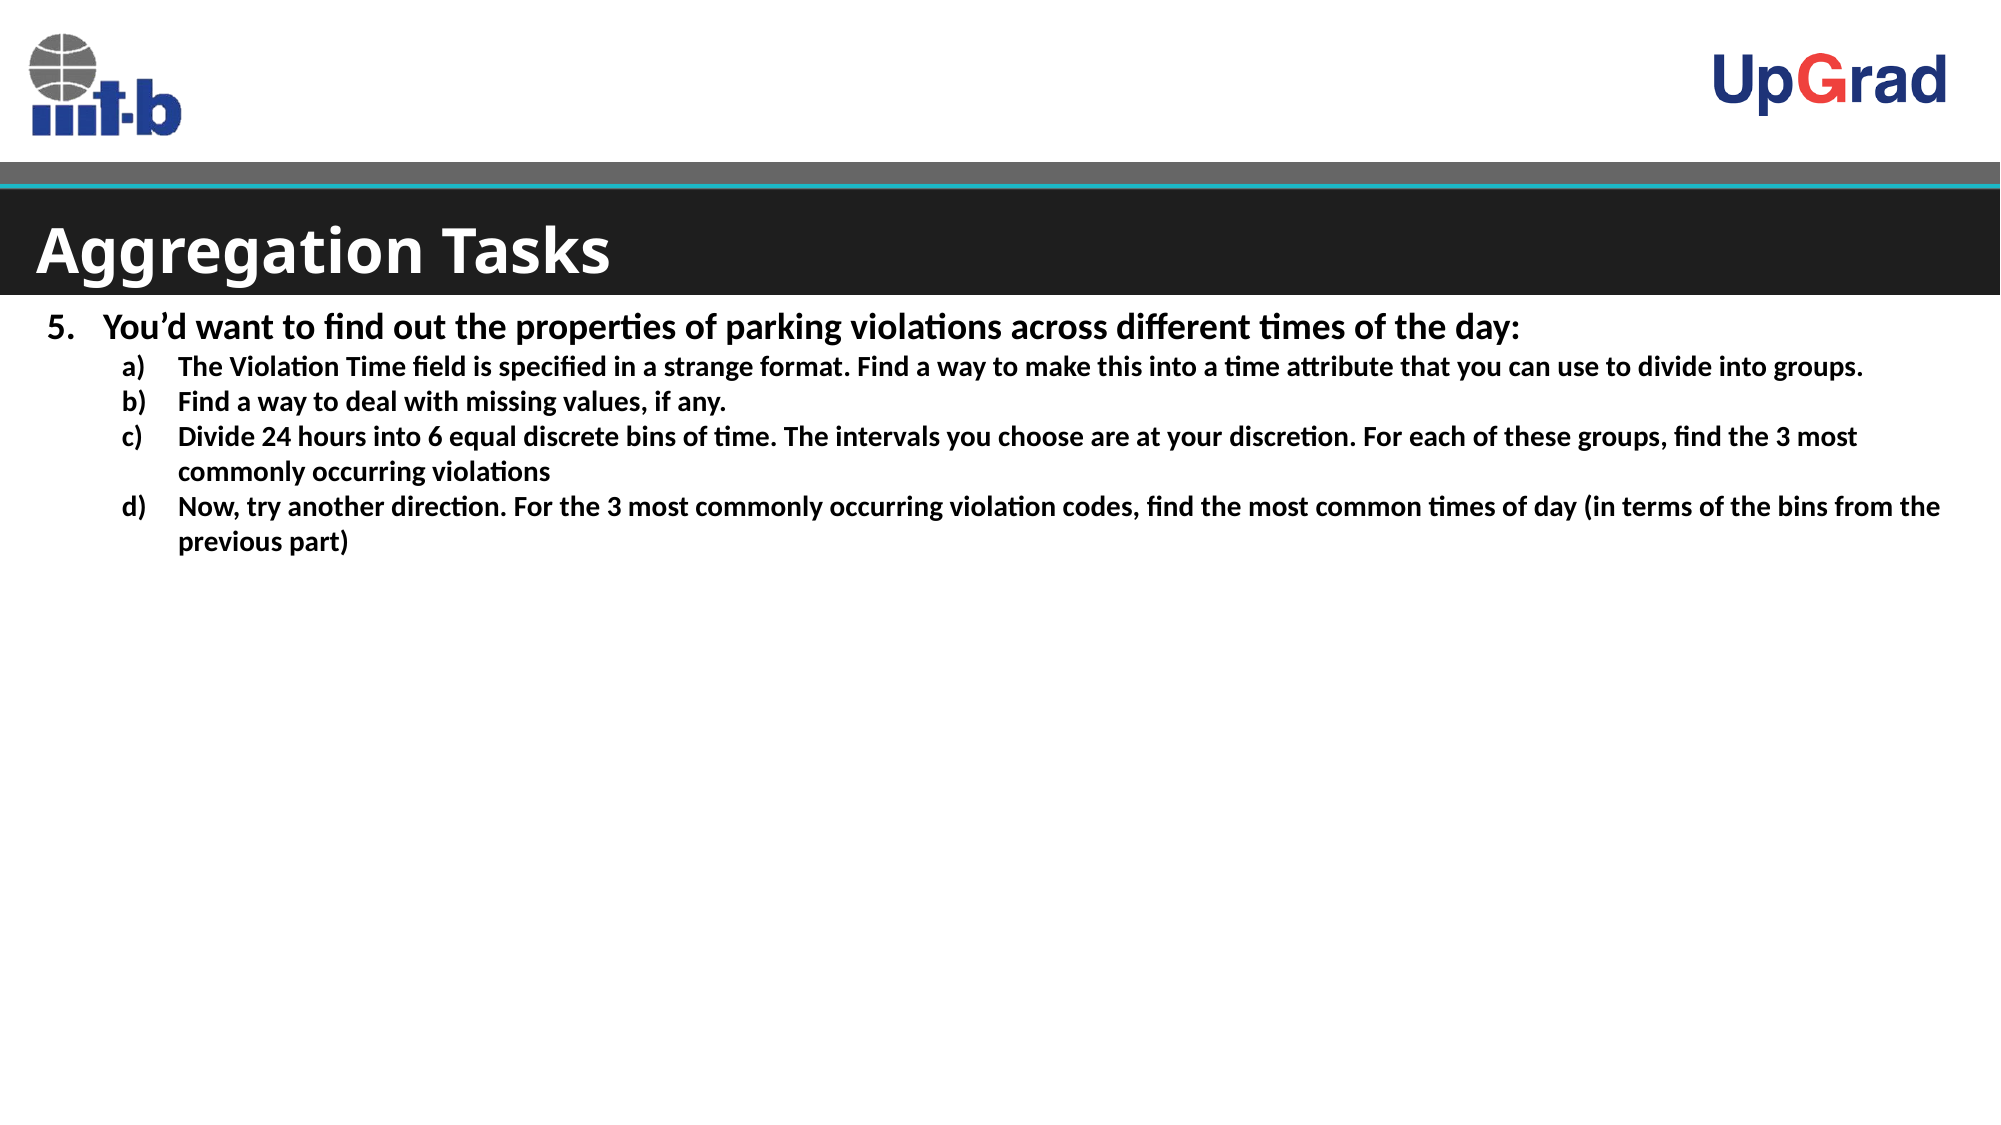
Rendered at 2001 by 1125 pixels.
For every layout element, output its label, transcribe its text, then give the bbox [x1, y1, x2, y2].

picture [1714, 53, 1952, 116]
picture [0, 29, 208, 162]
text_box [0, 162, 2000, 295]
text_box You’d want to find out the properties of parking violations across different times of the day: The Violation Time field is specified in a strange format. Find a way to make this into a time attribute that you can use to divide into groups. Find a way to deal with missing values, if any. Divide 24 hours into 6 equal discrete bins of time. The intervals you choose are at your discretion. For each of these groups, find the 3 most commonly occurring violations Now, try another direction. For the 3 most commonly occurring violation codes, find the most common times of day (in terms of the bins from the previous part) [32, 295, 1968, 610]
